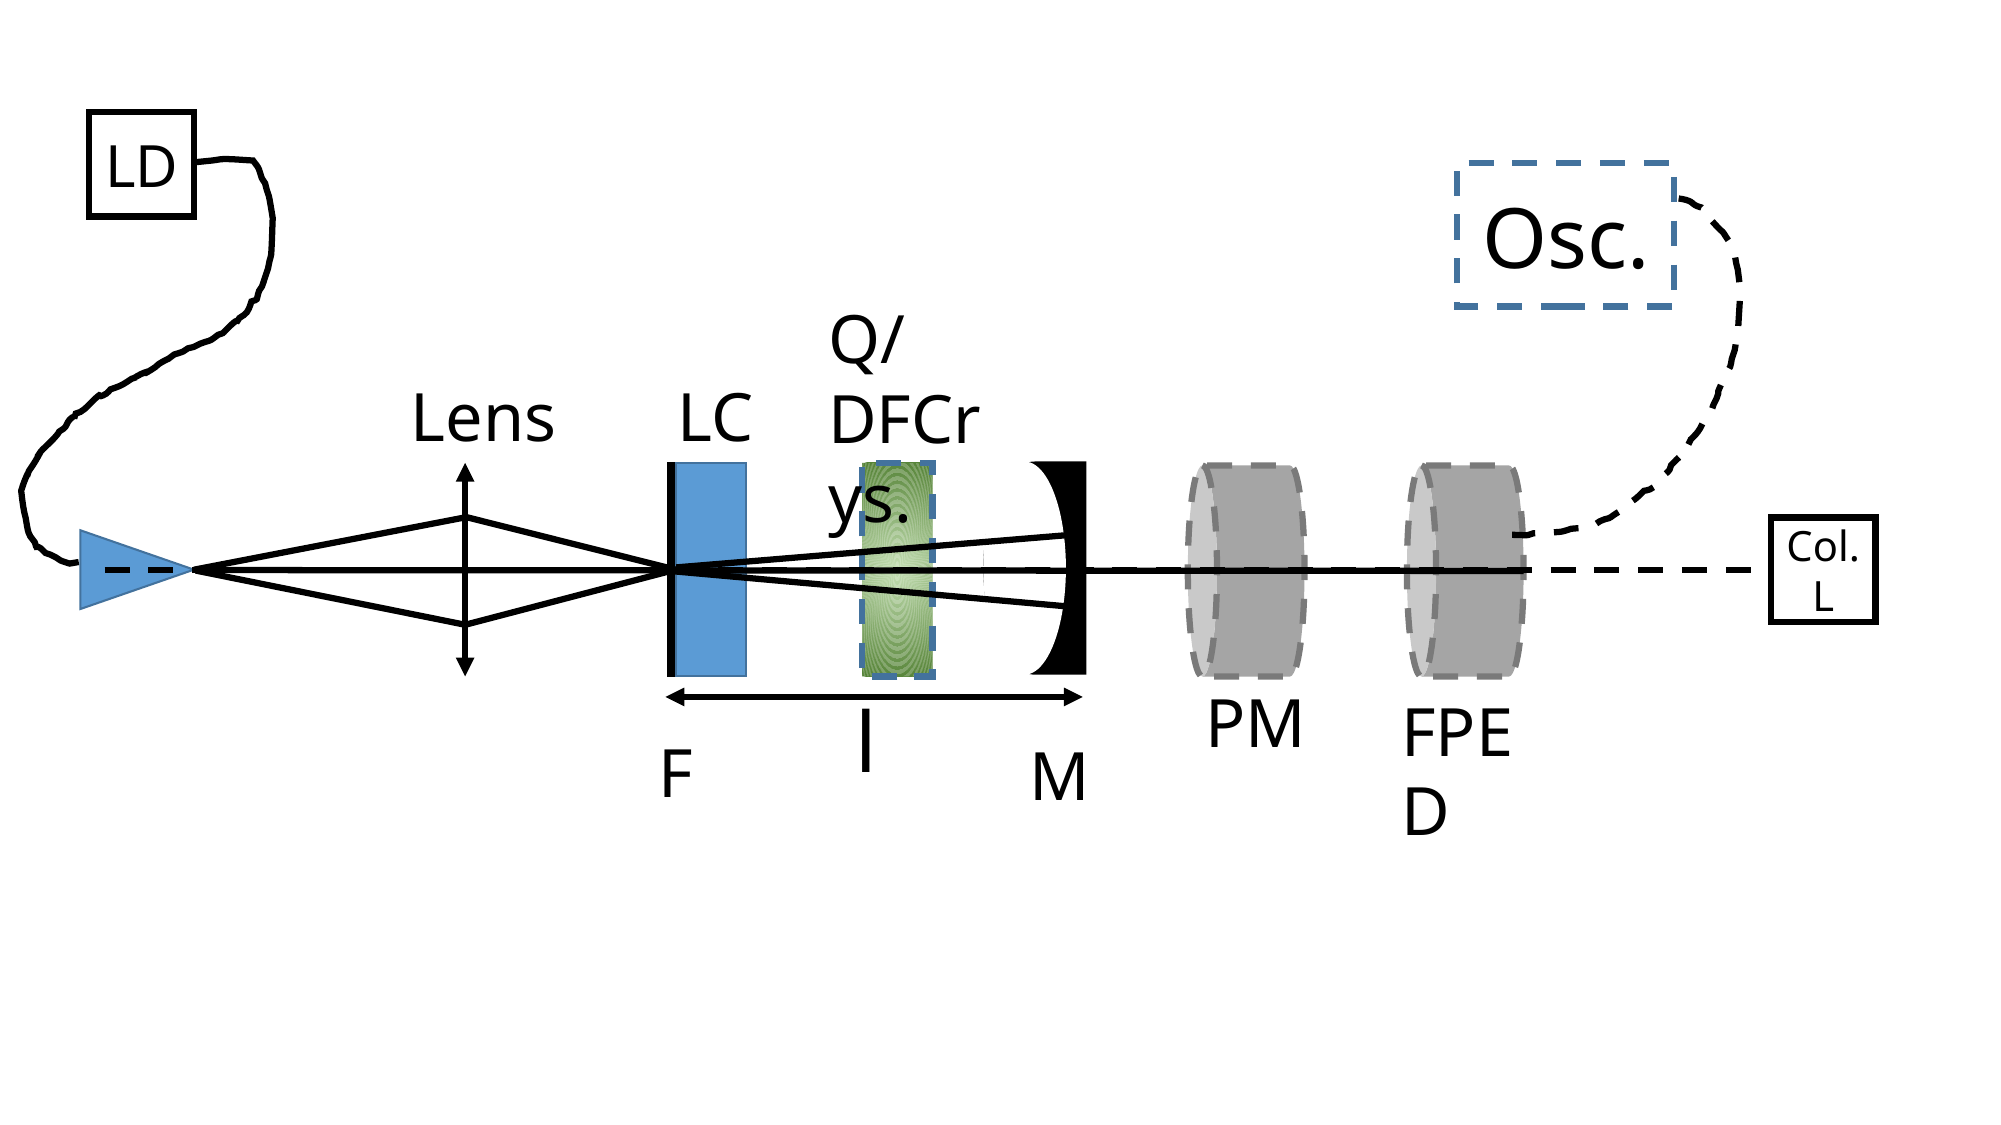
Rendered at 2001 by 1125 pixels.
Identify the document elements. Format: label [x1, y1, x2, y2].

text_box [21, 112, 1876, 822]
